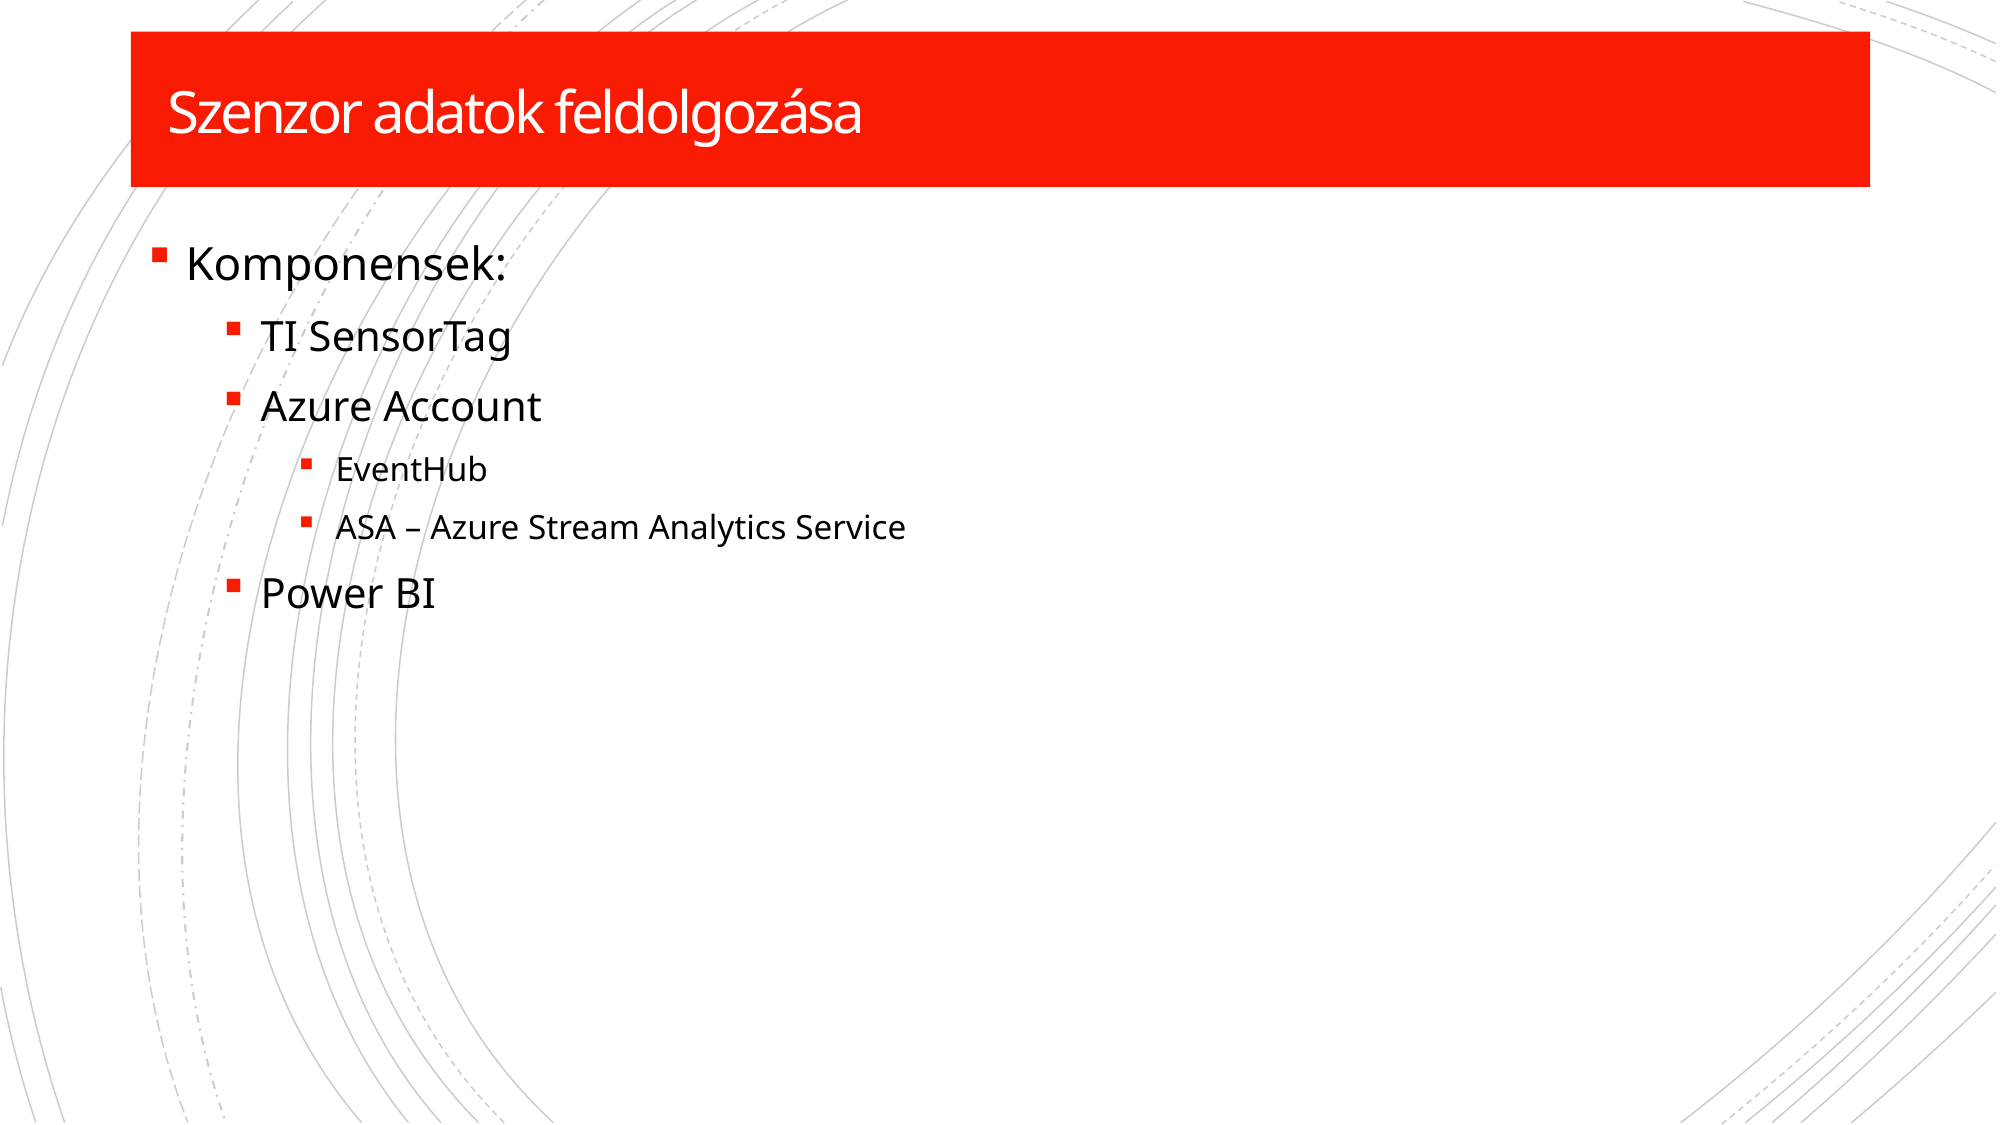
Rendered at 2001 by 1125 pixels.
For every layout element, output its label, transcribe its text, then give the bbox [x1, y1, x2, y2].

list Komponensek: TI SensorTag Azure Account EventHub ASA – Azure Stream Analytics Service Power BI [133, 215, 1871, 993]
title Szenzor adatok feldolgozása [129, 17, 1701, 215]
